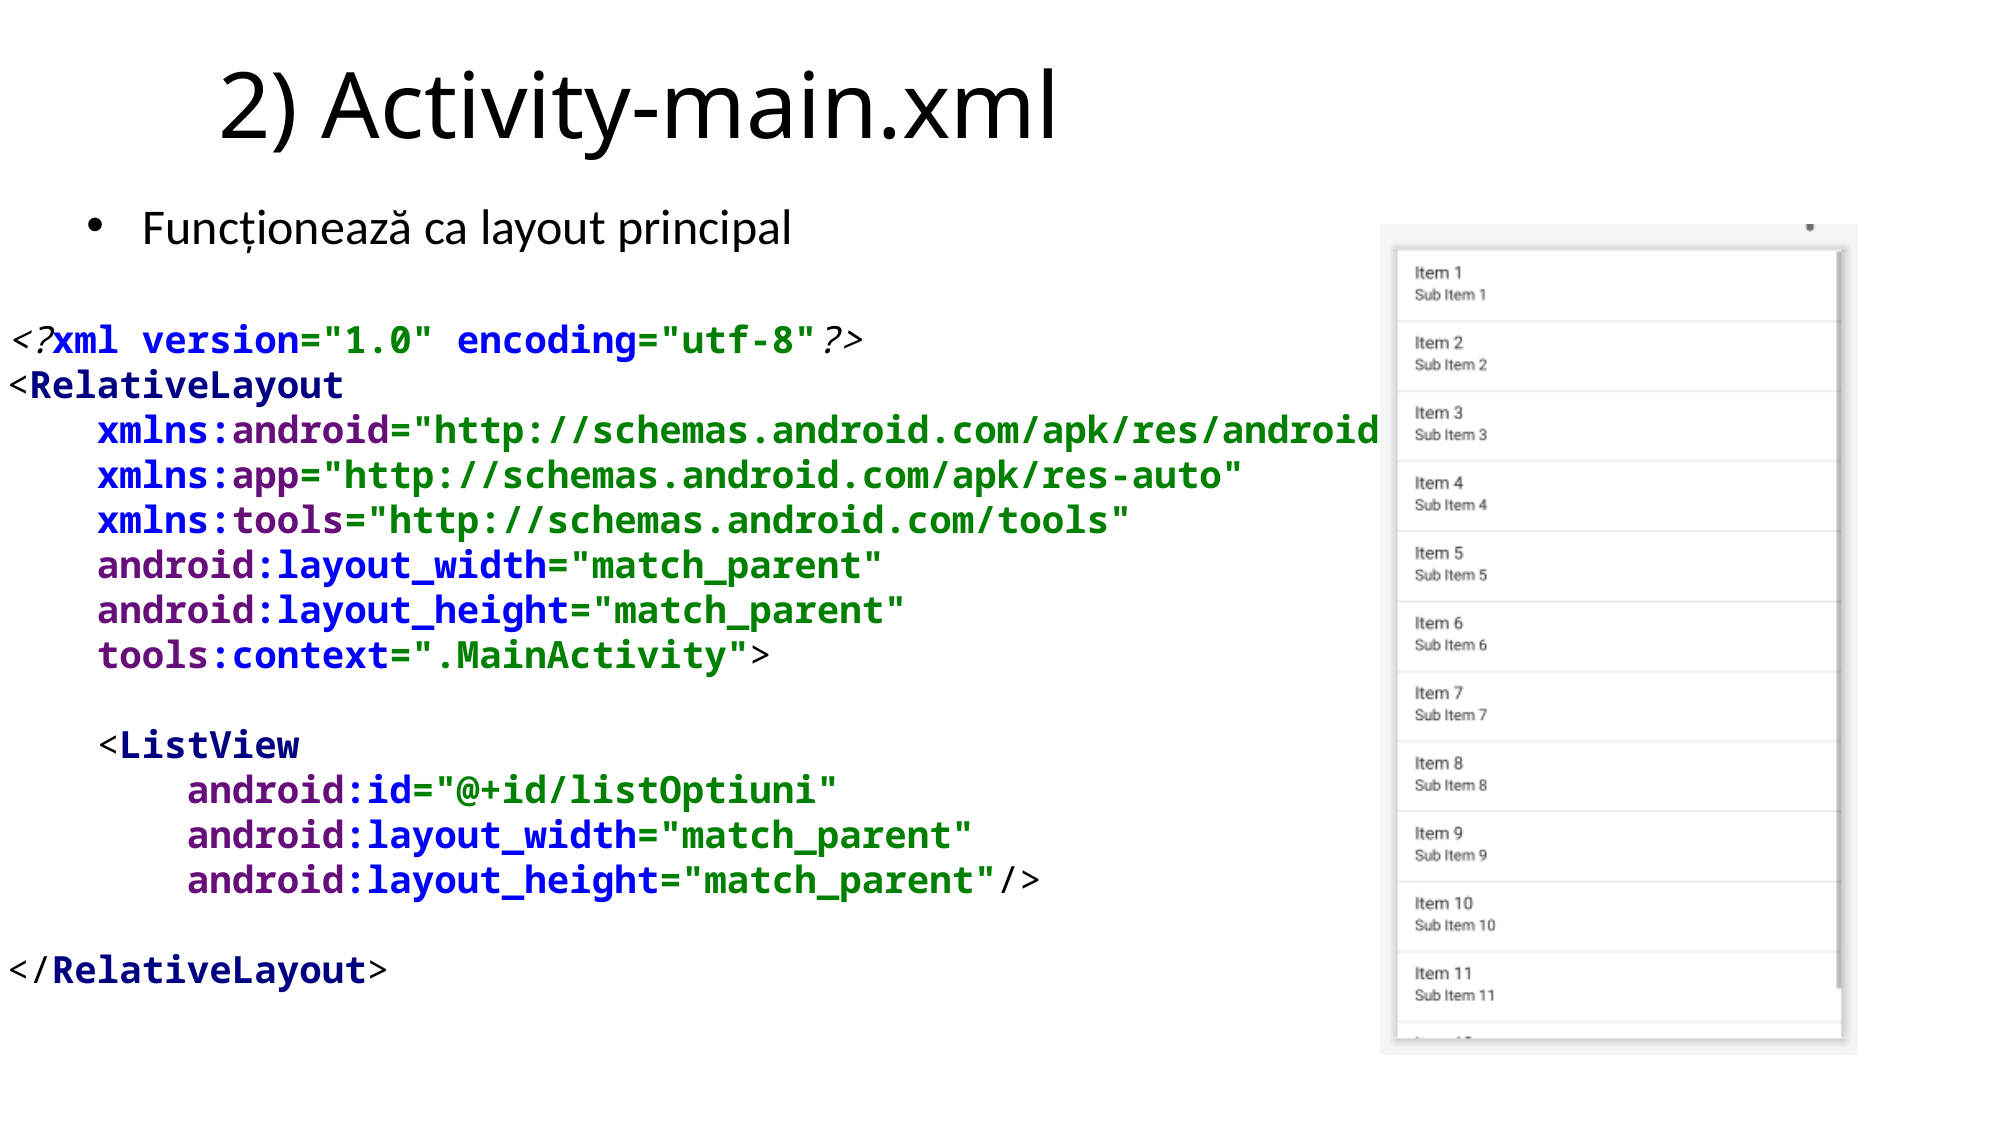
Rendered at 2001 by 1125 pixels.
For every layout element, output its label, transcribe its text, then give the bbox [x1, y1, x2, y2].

text_box Funcționează ca layout principal [71, 186, 911, 262]
picture [1380, 224, 1858, 1055]
title 2) Activity-main.xml [203, 0, 1929, 218]
text_box <?xml version="1.0" encoding="utf-8"?> <RelativeLayout xmlns:android="http://schemas.android.com/apk/res/android" xmlns:app="http://schemas.android.com/apk/res-auto" xmlns:tools="http://schemas.android.com/tools" android:layout_width="match_parent" android:layout_height="match_parent" tools:context=".MainActivity"> <ListView android:id="@+id/listOptiuni" android:layout_width="match_parent" android:layout_height="match_parent"/> </RelativeLayout> [6, 316, 1402, 1092]
